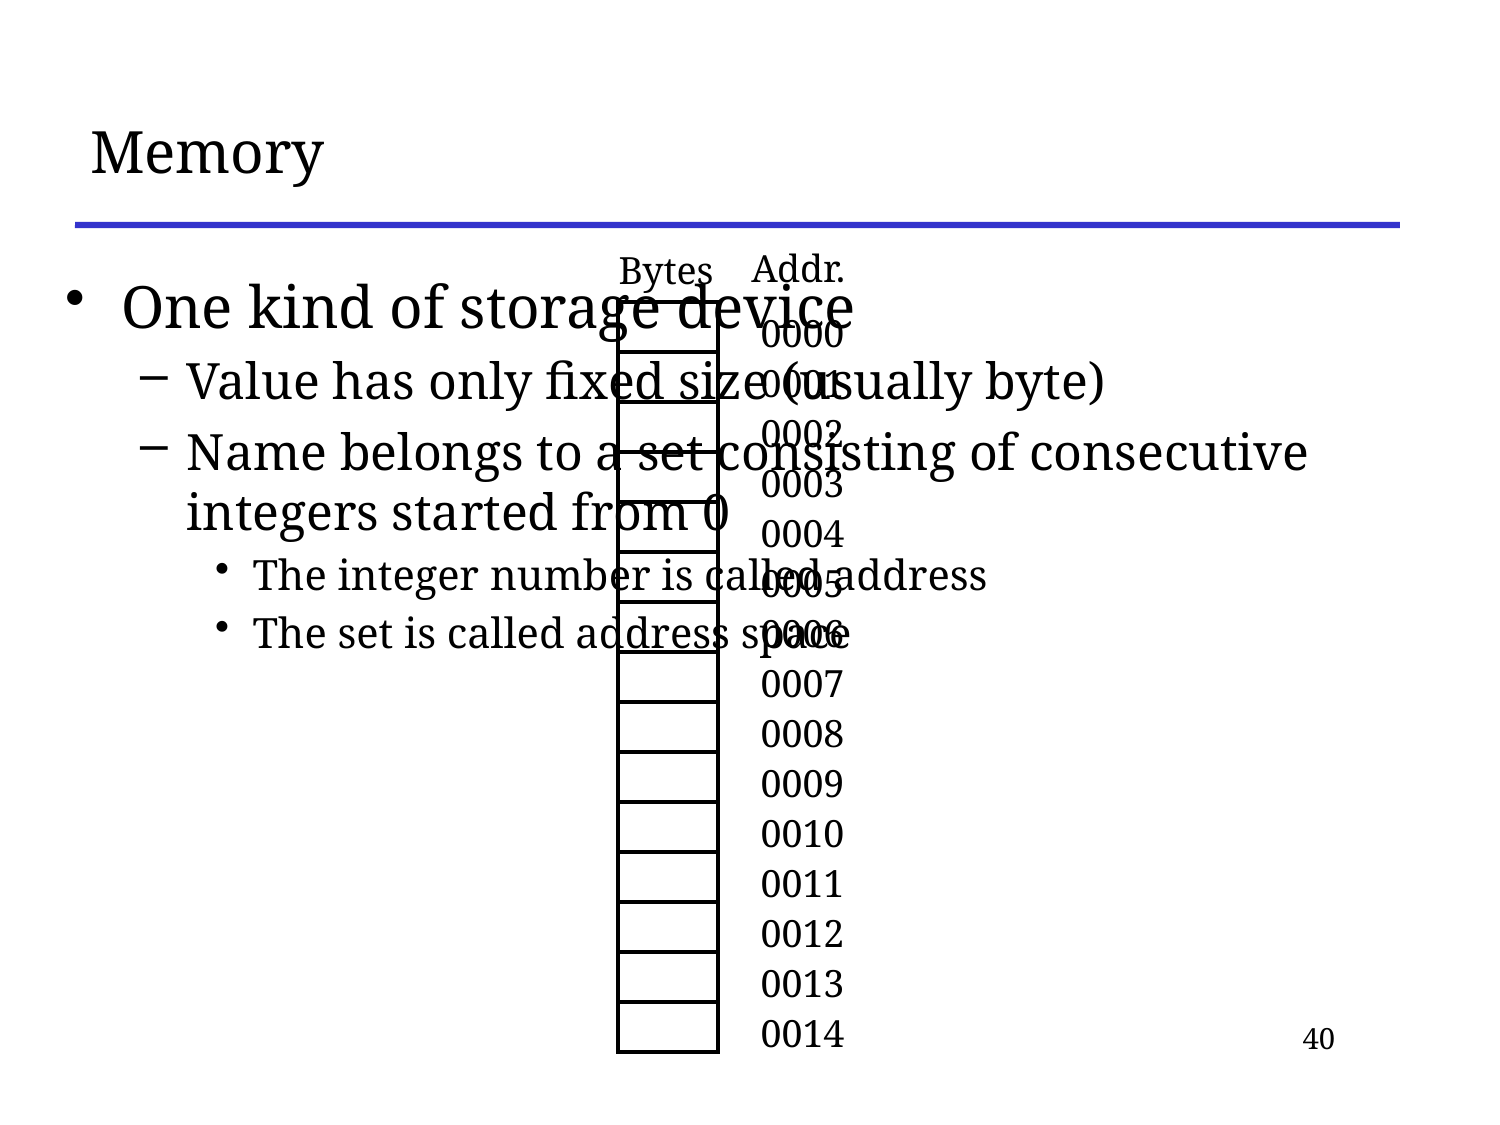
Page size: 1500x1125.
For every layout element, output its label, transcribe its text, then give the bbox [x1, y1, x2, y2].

title Memory [75, 75, 1400, 225]
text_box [607, 237, 863, 1064]
list One kind of storage device Value has only fixed size (usually byte) Name belongs to a set consisting of consecutive integers started from 0 The integer number is called address The set is called address space [867, 262, 1450, 988]
list One kind of storage device Value has only fixed size (usually byte) Name belongs to a set consisting of consecutive integers started from 0 The integer number is called address The set is called address space [50, 262, 602, 988]
slide_number 40 [1137, 1012, 1351, 1088]
